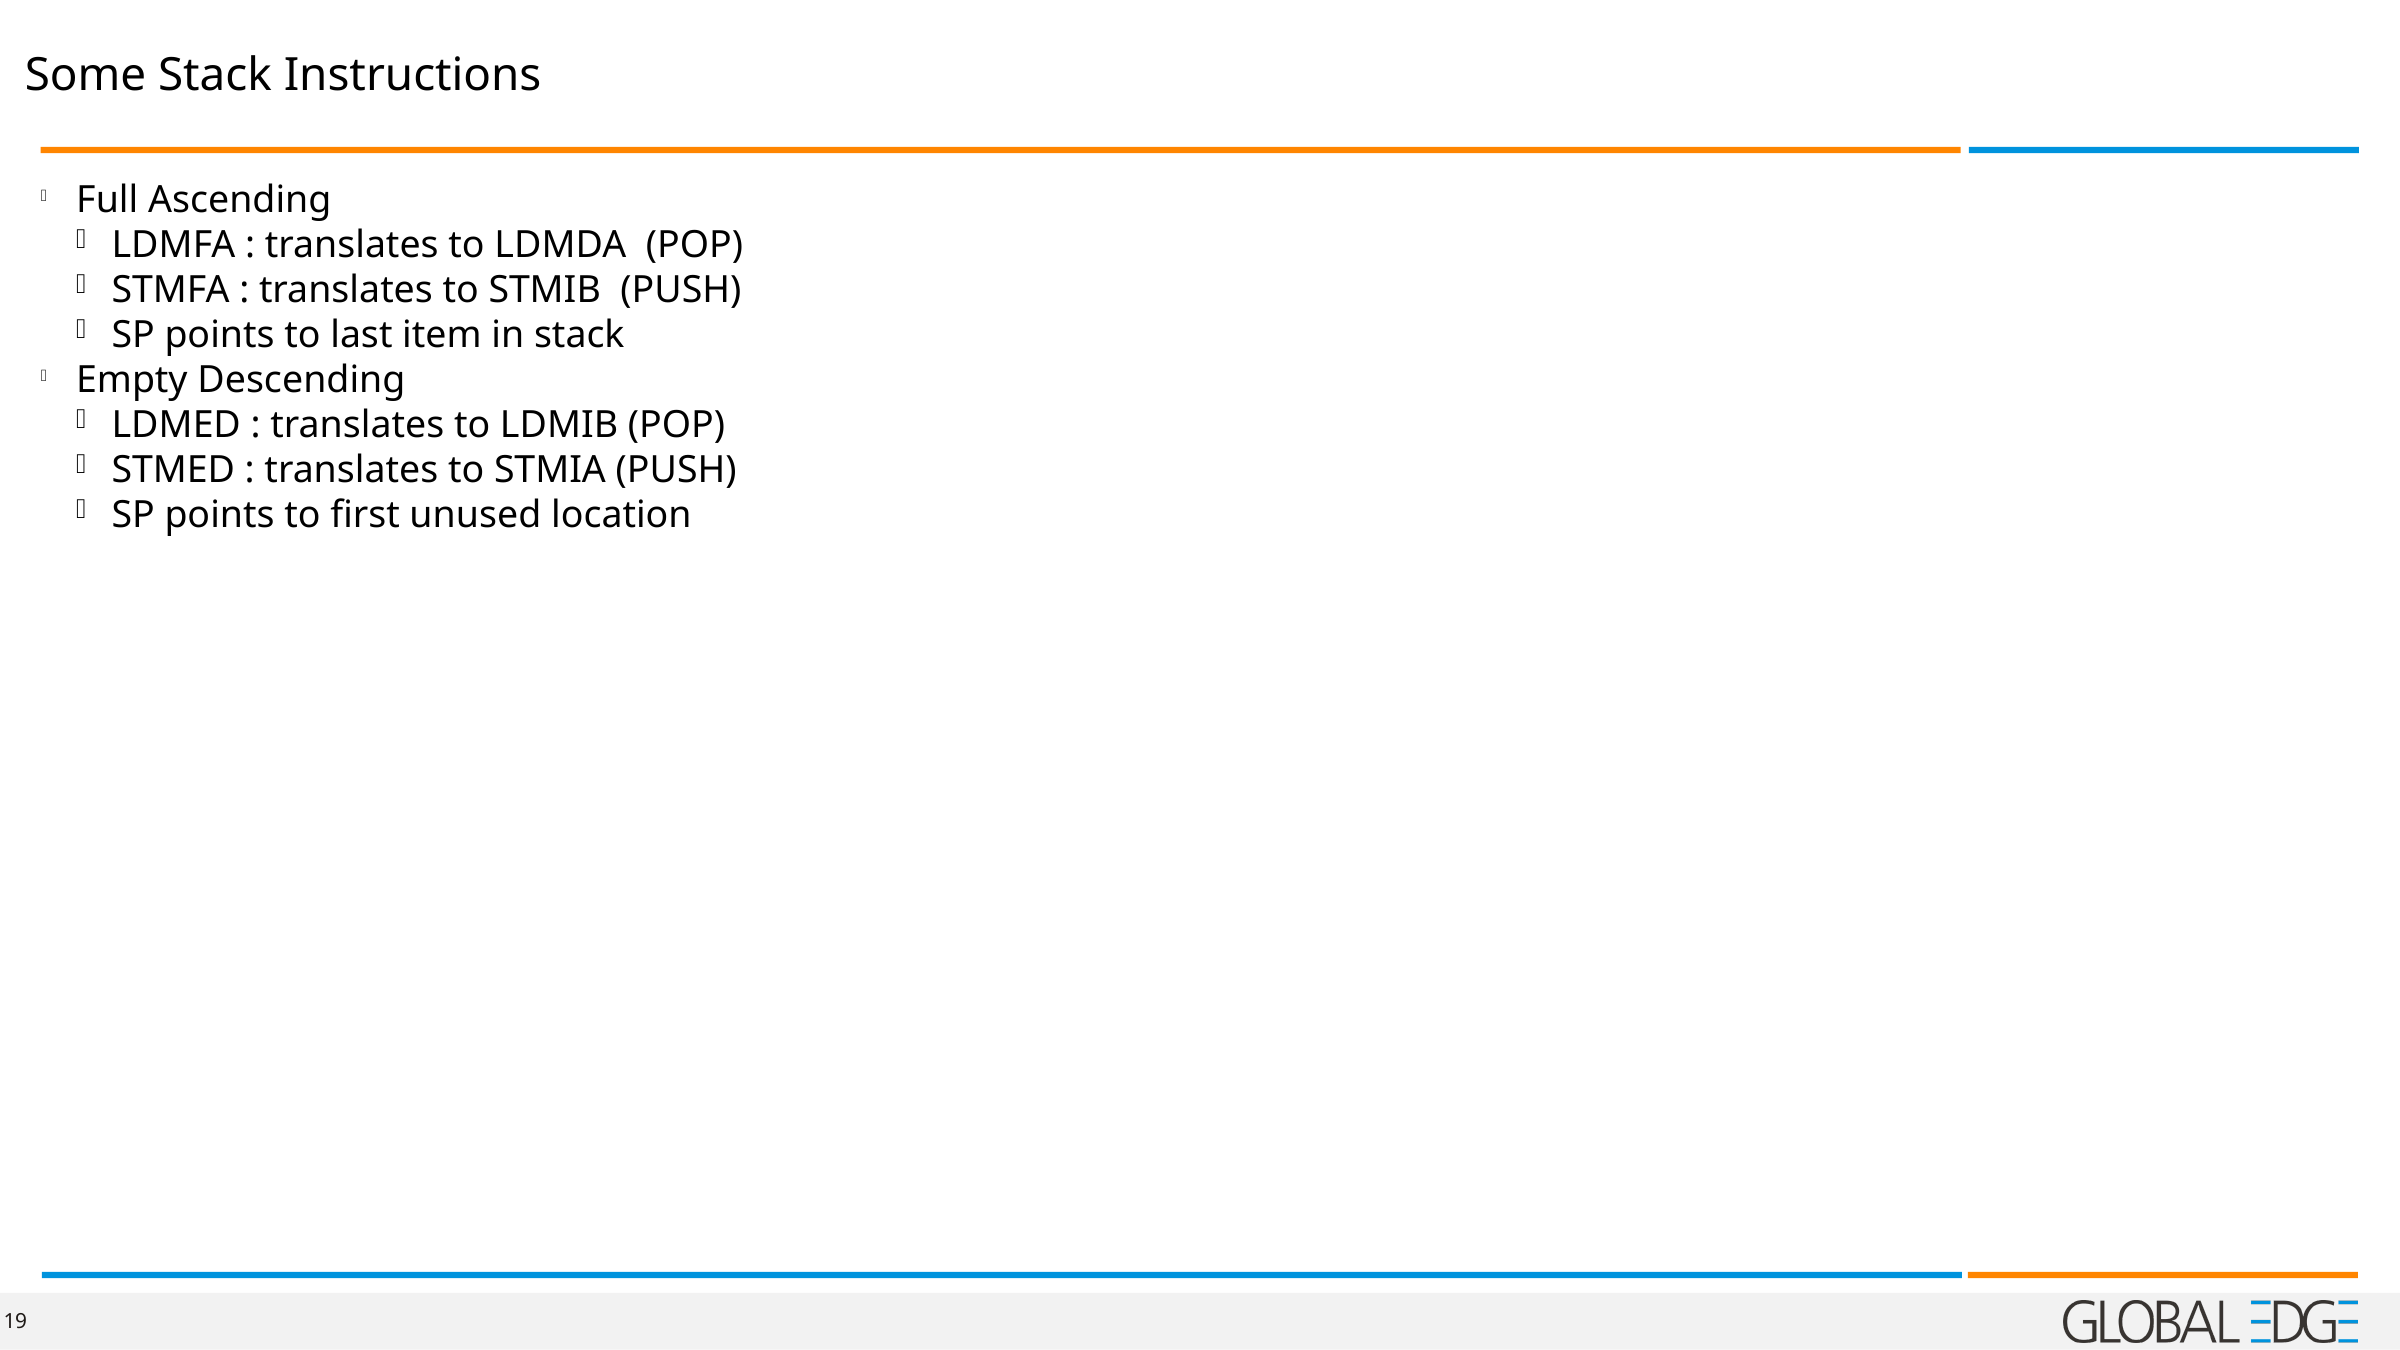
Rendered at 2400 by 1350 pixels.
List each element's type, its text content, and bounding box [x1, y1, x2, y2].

text_box Full Ascending LDMFA : translates to LDMDA (POP) STMFA : translates to STMIB (PUSH) SP points to last item in stack Empty Descending LDMED : translates to LDMIB (POP) STMED : translates to STMIA (PUSH) SP points to first unused location [40, 174, 2358, 1255]
picture [2063, 1300, 2358, 1343]
text_box Some Stack Instructions [24, 19, 2175, 125]
